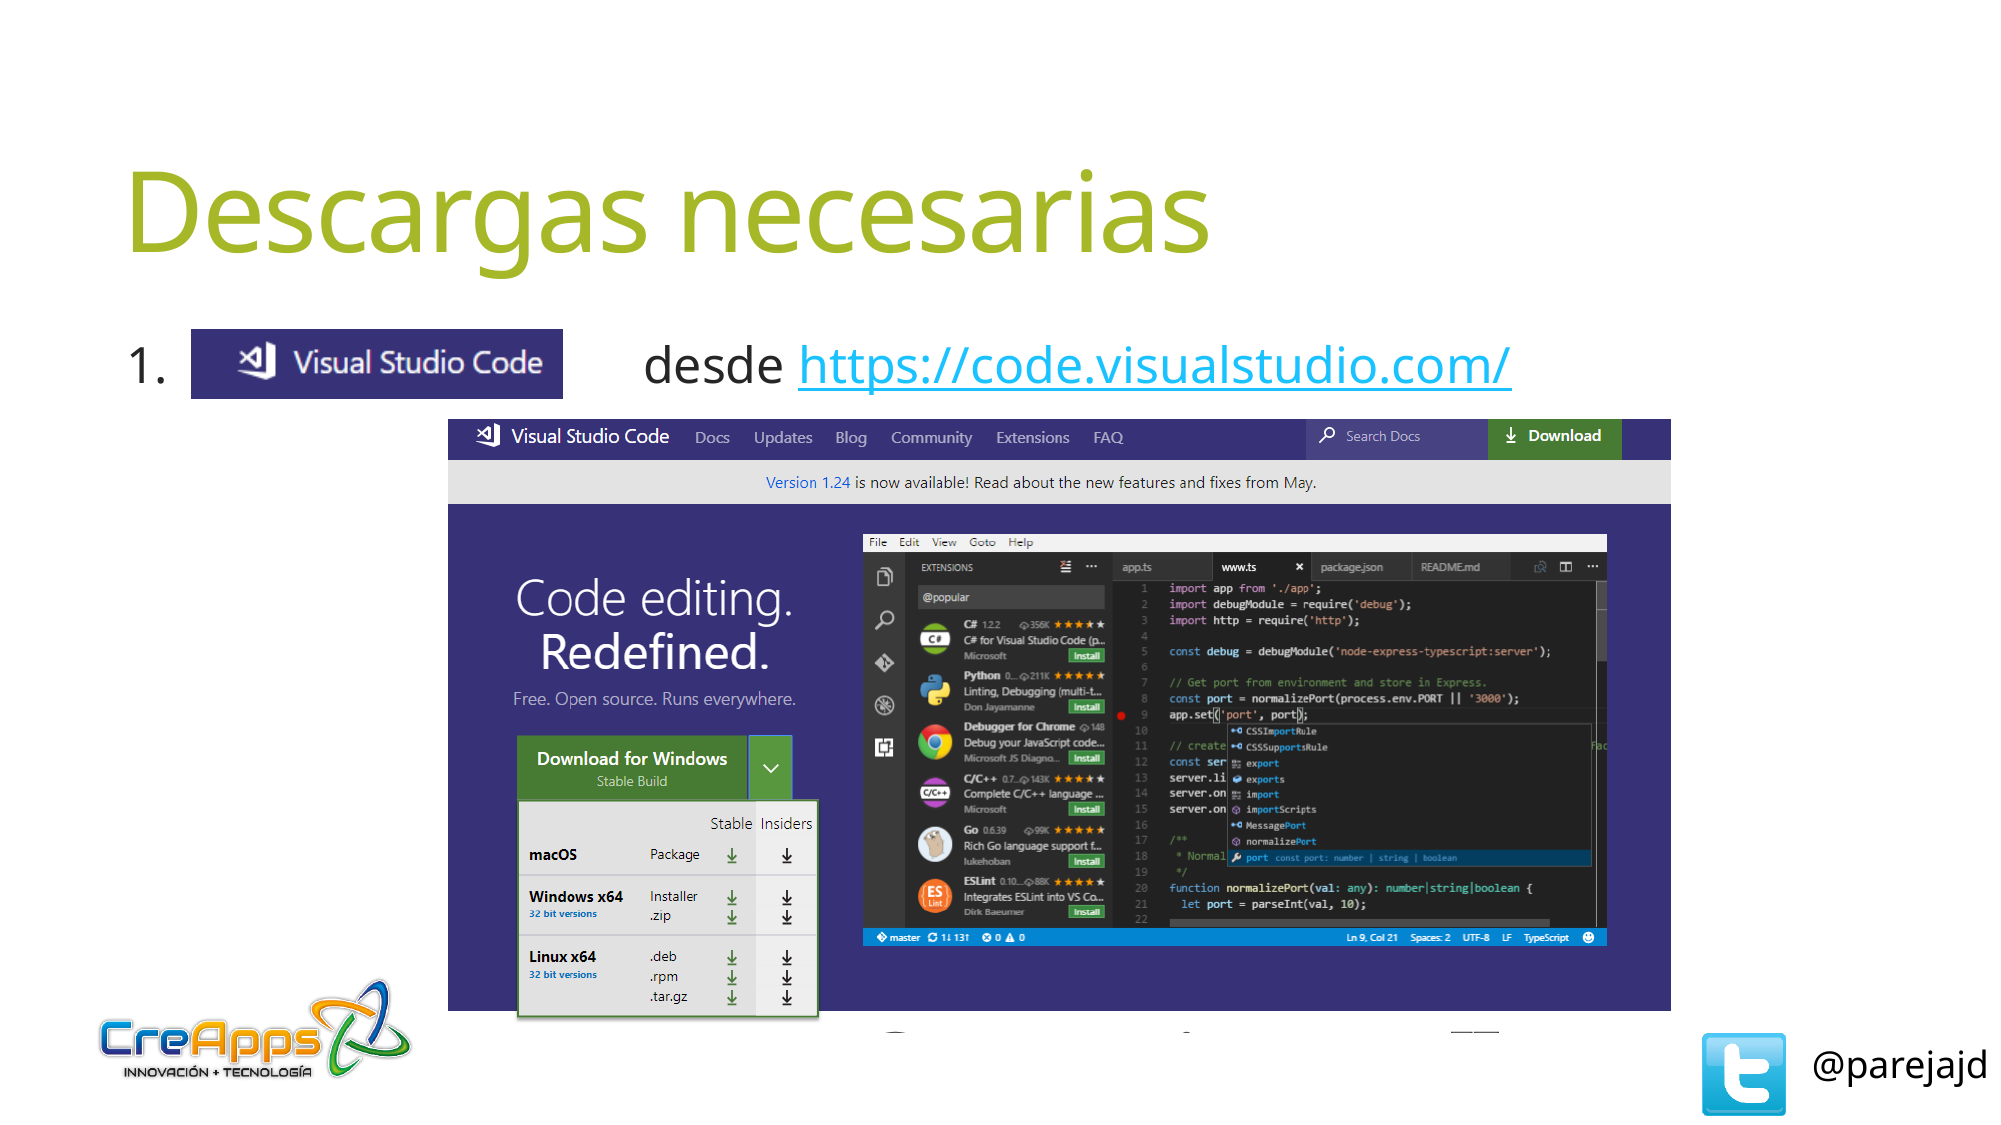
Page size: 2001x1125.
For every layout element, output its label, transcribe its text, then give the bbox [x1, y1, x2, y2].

picture [191, 329, 563, 399]
title Descargas necesarias [107, 81, 1875, 354]
picture [1702, 1033, 1786, 1104]
picture [448, 419, 1671, 1034]
list desde https://code.visualstudio.com/ [111, 329, 1876, 948]
picture [96, 976, 414, 1081]
